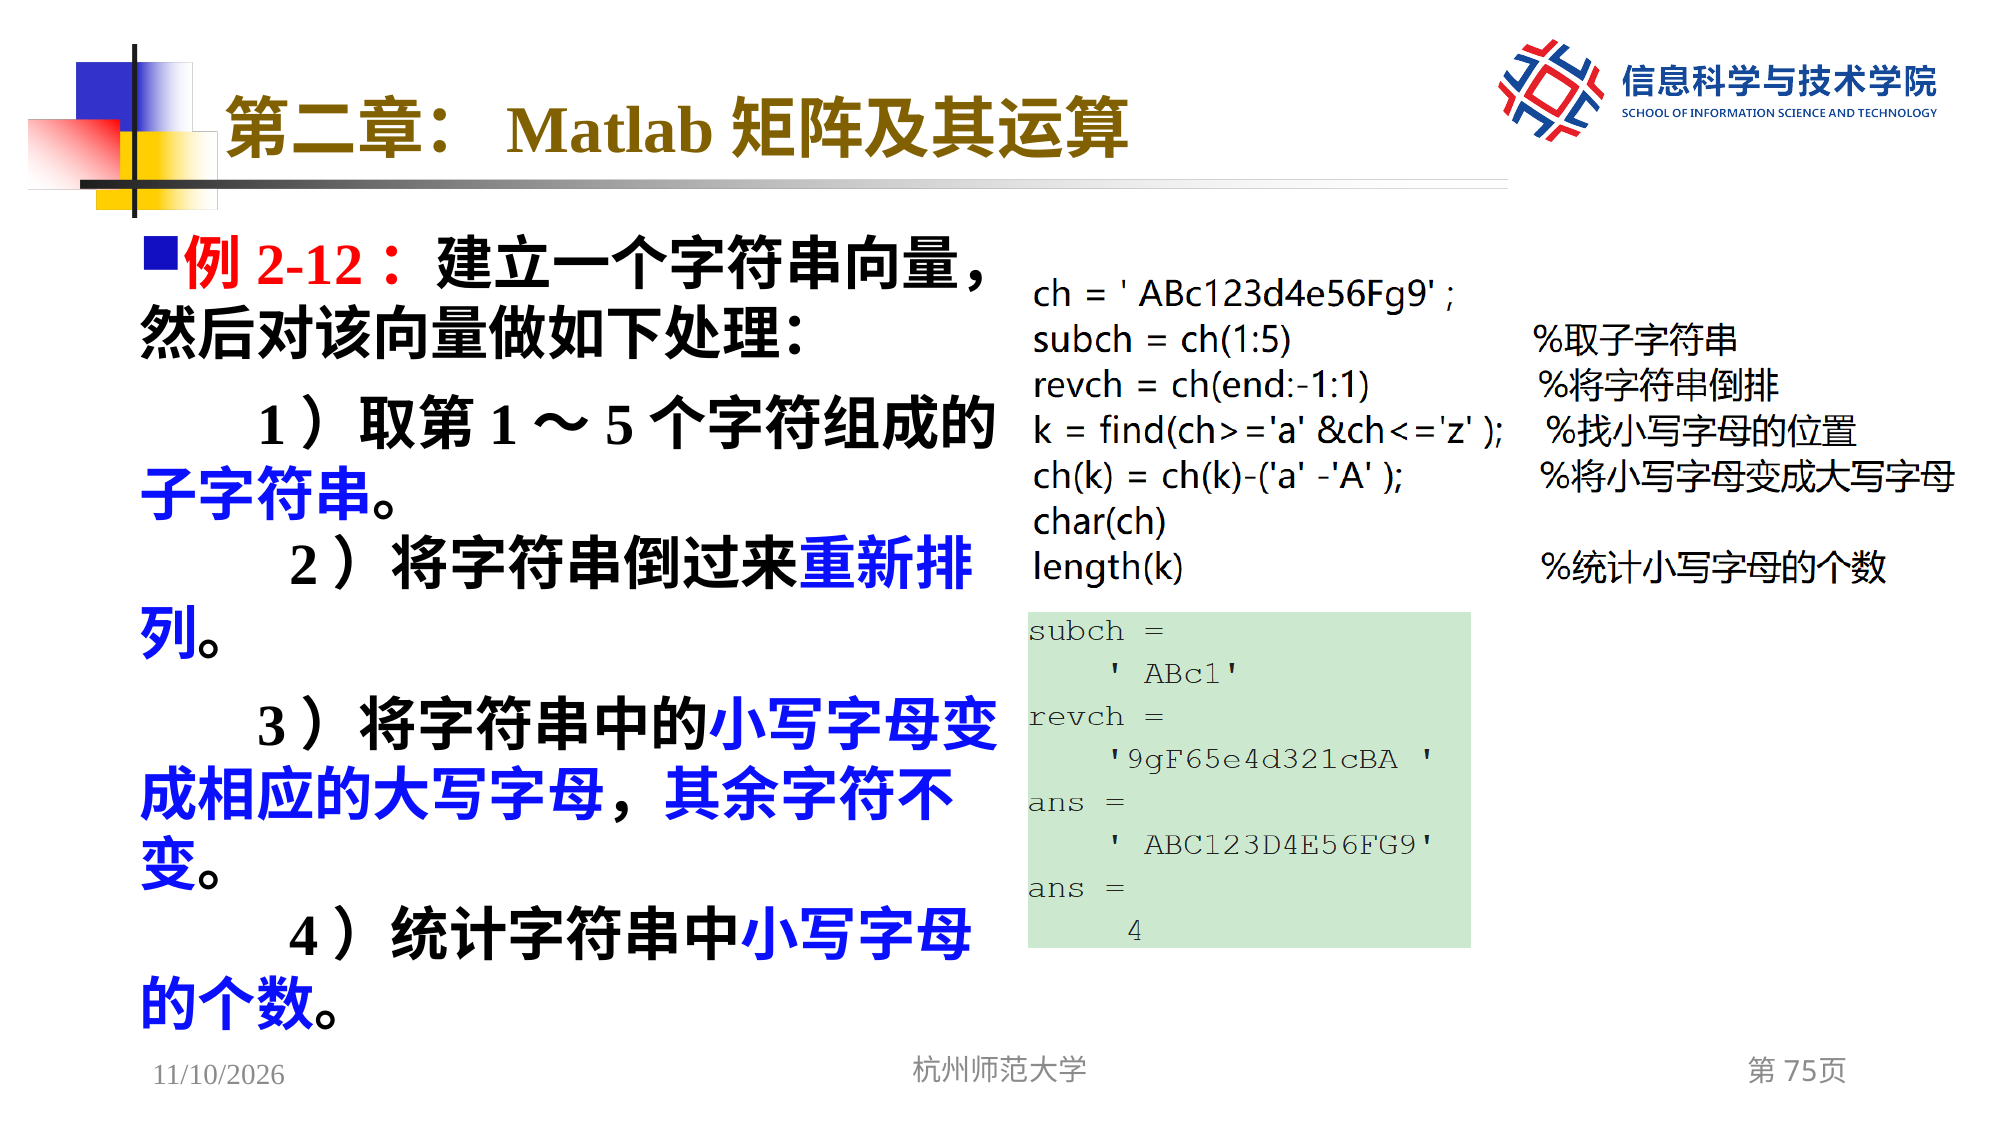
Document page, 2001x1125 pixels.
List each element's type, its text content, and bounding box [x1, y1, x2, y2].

footer 杭州师范大学 [662, 1042, 1338, 1103]
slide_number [137, 1042, 588, 1103]
title 第二章：Matlab矩阵及其运算 [208, 87, 1490, 176]
picture [1028, 275, 1961, 591]
list 例2-12：建立一个字符串向量，然后对该向量做如下处理： 1）取第1～5个字符组成的子字符串。 2）将字符串倒过来重新排列。 3）将字符串中的小写字母变成相应的大写字母，其余字符不变。 4）统计字符串中小写字母的个数。 [87, 218, 1029, 1021]
slide_number 第75页 [1412, 1042, 1863, 1103]
picture [28, 39, 1937, 218]
picture [1028, 612, 1471, 948]
